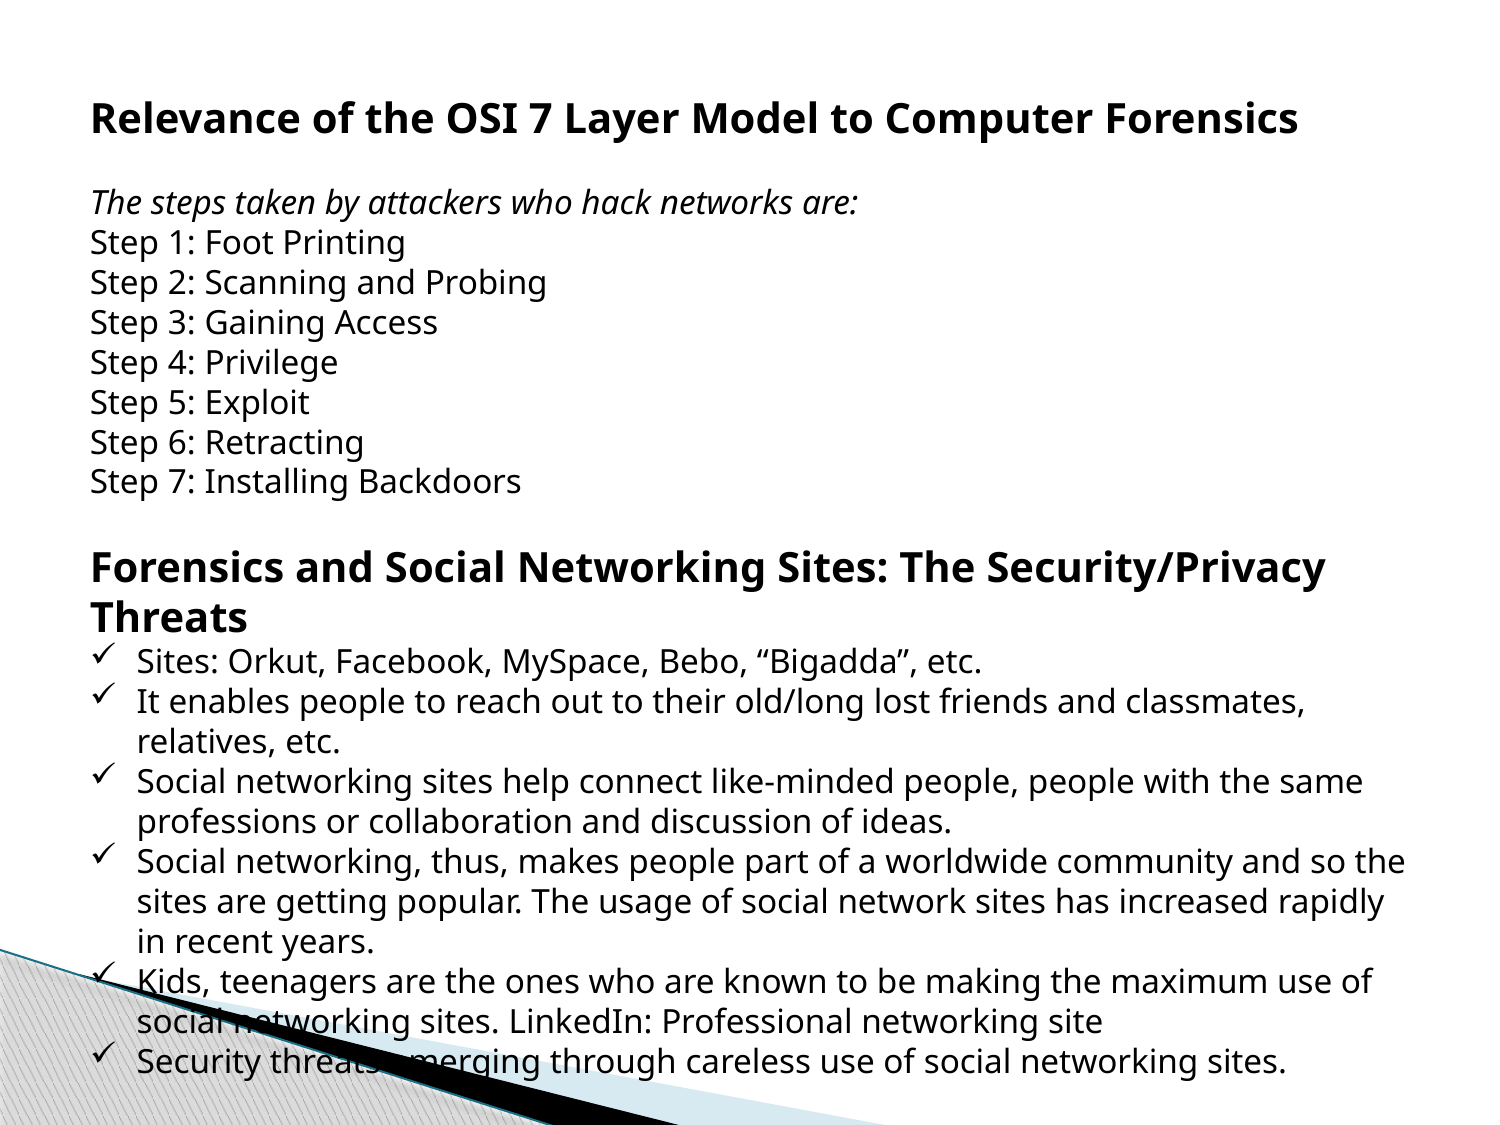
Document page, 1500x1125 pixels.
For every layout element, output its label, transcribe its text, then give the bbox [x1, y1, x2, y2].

text_box Relevance of the OSI 7 Layer Model to Computer Forensics The steps taken by attackers who hack networks are: Step 1: Foot Printing Step 2: Scanning and Probing Step 3: Gaining Access Step 4: Privilege Step 5: Exploit Step 6: Retracting Step 7: Installing Backdoors Forensics and Social Networking Sites: The Security/Privacy Threats Sites: Orkut, Facebook, MySpace, Bebo, “Bigadda”, etc. It enables people to reach out to their old/long lost friends and classmates, relatives, etc. Social networking sites help connect like-minded people, people with the same professions or collaboration and discussion of ideas. Social networking, thus, makes people part of a worldwide community and so the sites are getting popular. The usage of social network sites has increased rapidly in recent years. Kids, teenagers are the ones who are known to be making the maximum use of social networking sites. LinkedIn: Professional networking site Security threats emerging through careless use of social networking sites. [74, 83, 1425, 1125]
